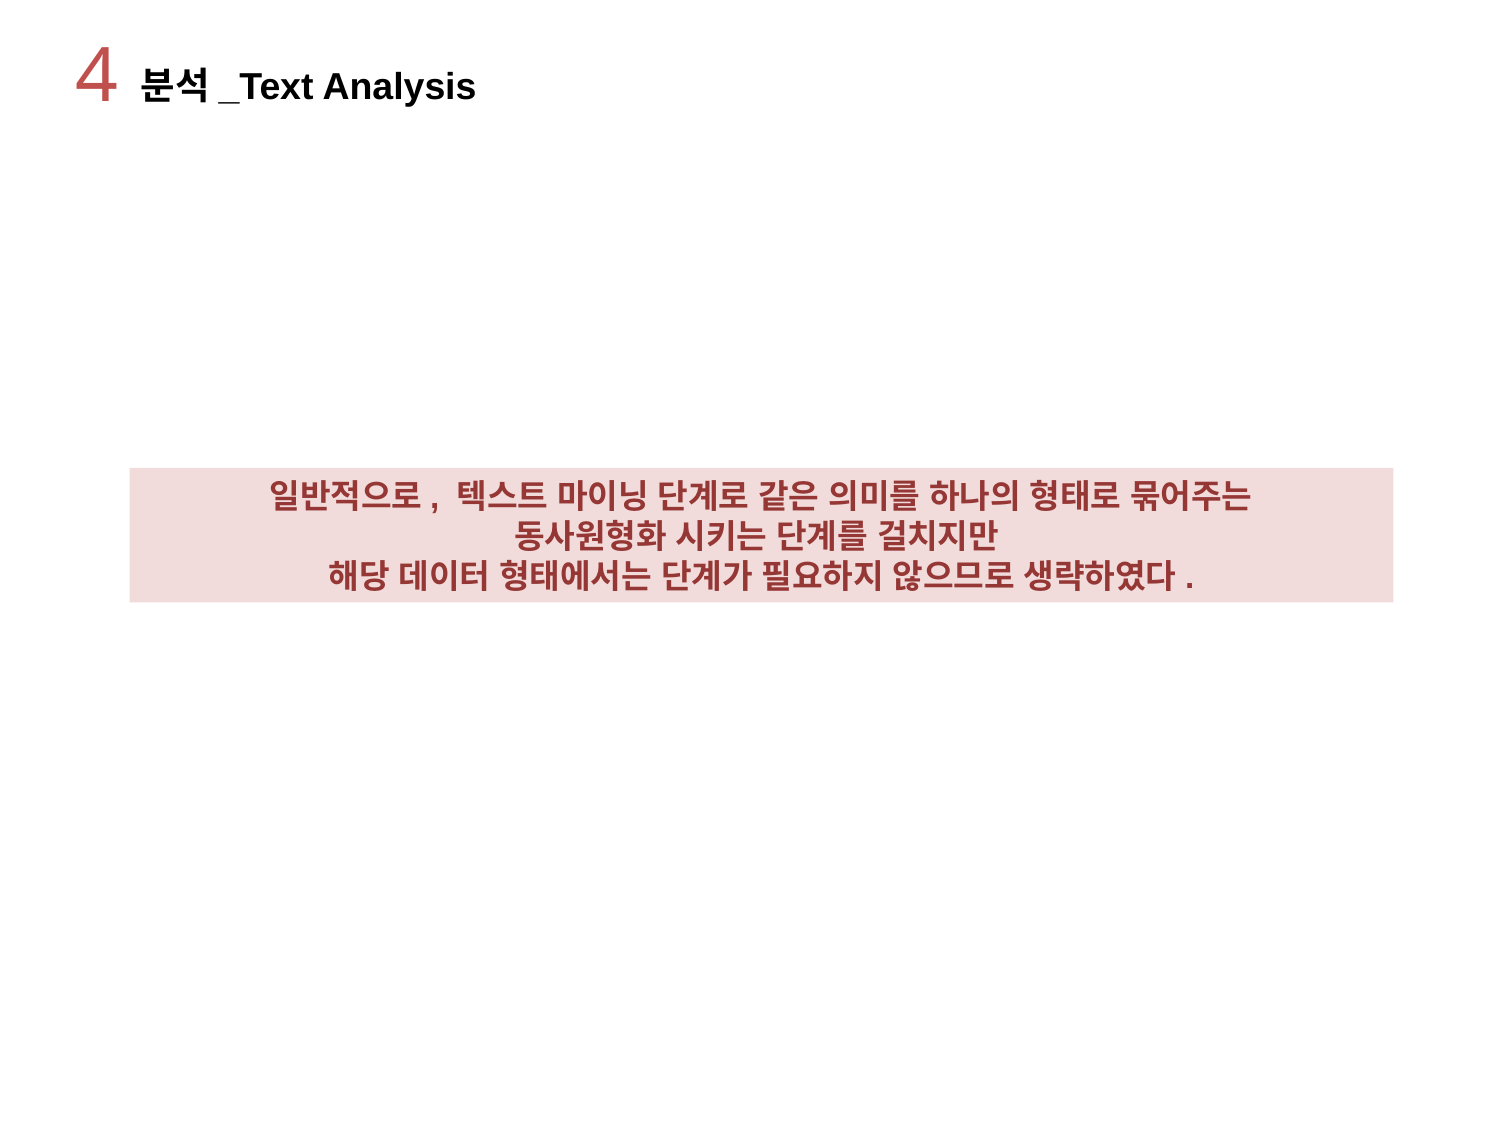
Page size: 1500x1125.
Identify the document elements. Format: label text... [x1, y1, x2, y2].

text_box 분석_Text Analysis [126, 54, 492, 115]
text_box 일반적으로, 텍스트 마이닝 단계로 같은 의미를 하나의 형태로 묶어주는 동사원형화 시키는 단계를 걸치지만 해당 데이터 형태에서는 단계가 필요하지 않으므로 생략하였다. [129, 467, 1394, 603]
text_box 4 [60, 19, 134, 124]
